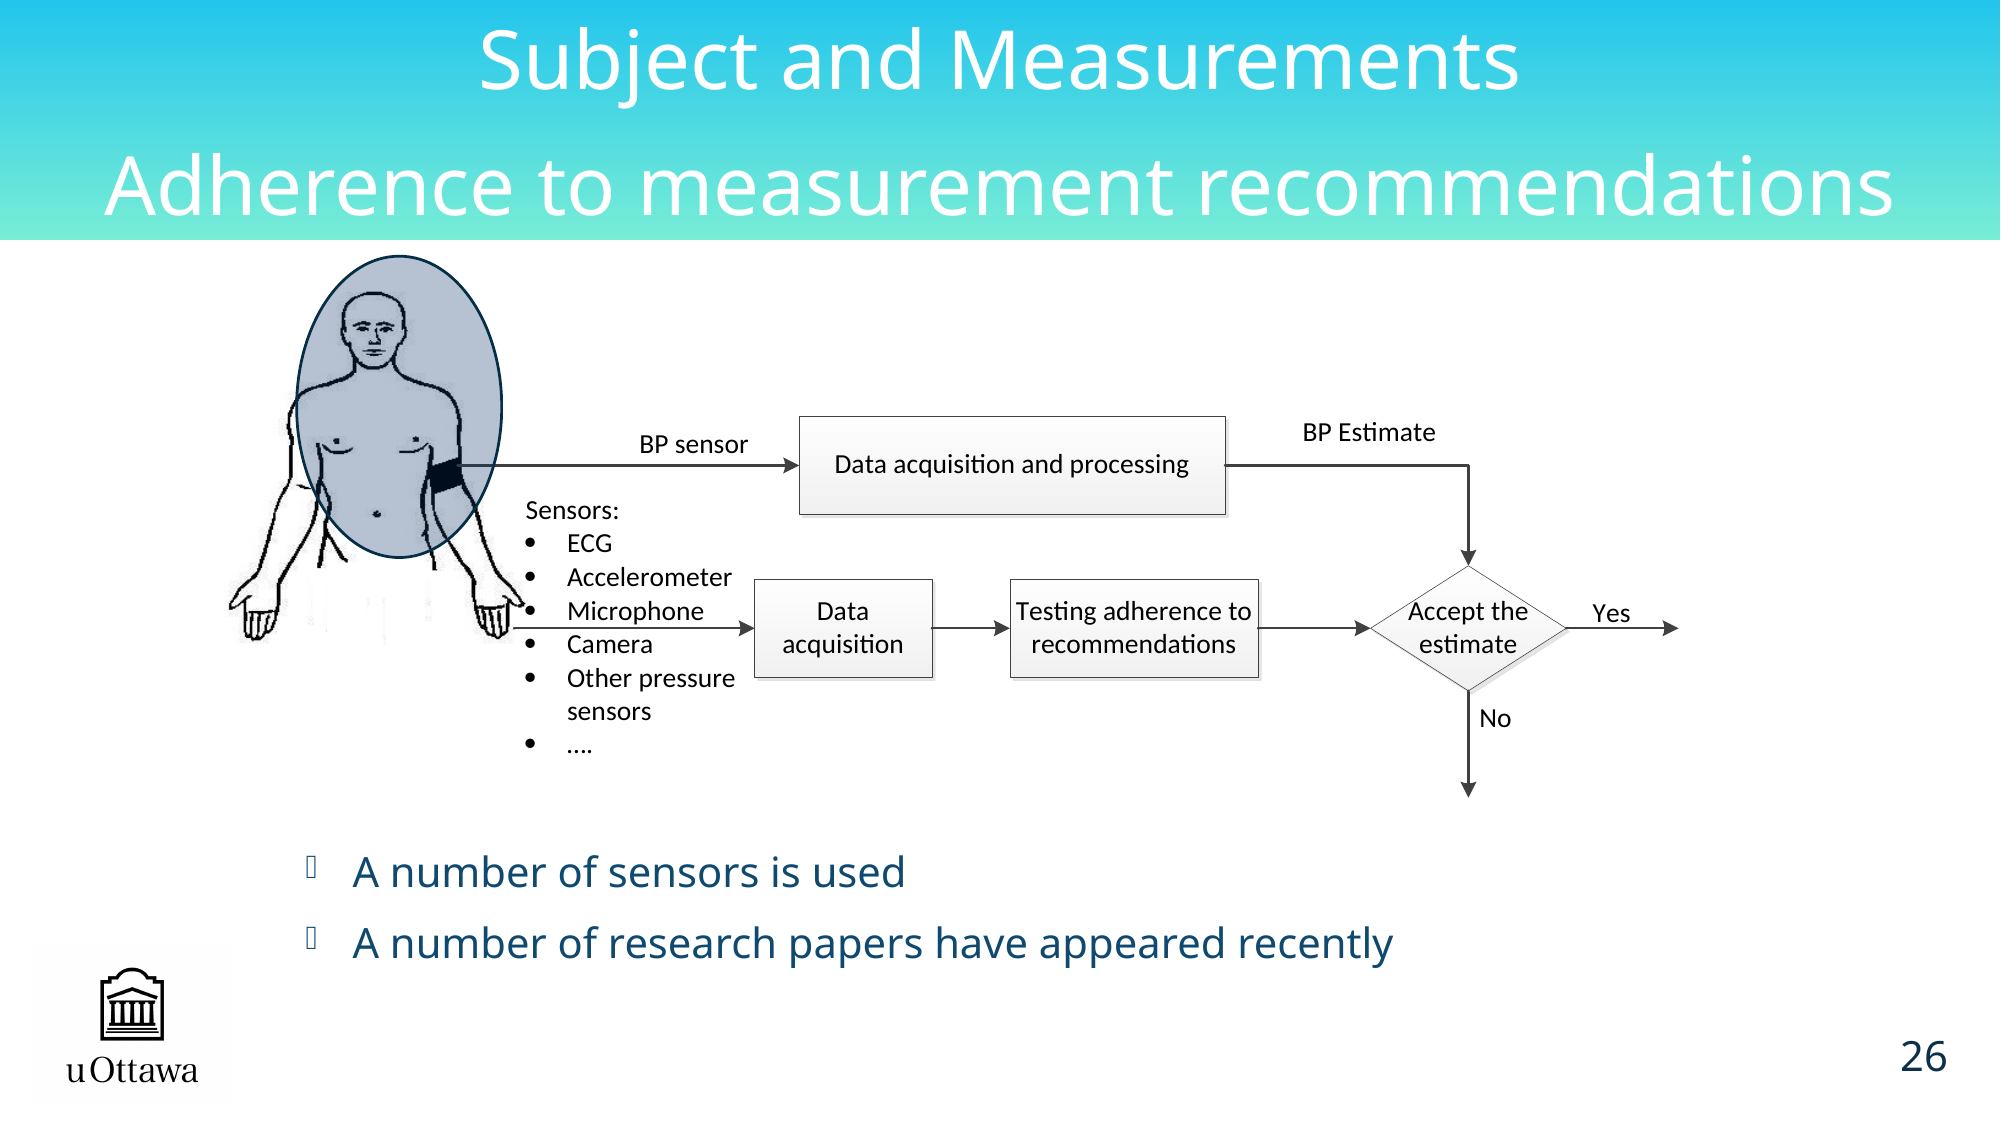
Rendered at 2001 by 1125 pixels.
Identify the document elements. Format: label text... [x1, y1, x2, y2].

text_box A number of sensors is used A number of research papers have appeared recently [290, 787, 1844, 1025]
slide_number 26 [1775, 984, 1964, 1095]
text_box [219, 250, 1741, 819]
picture [34, 940, 230, 1110]
list Subject and Measurements Adherence to measurement recommendations [0, 0, 2000, 240]
